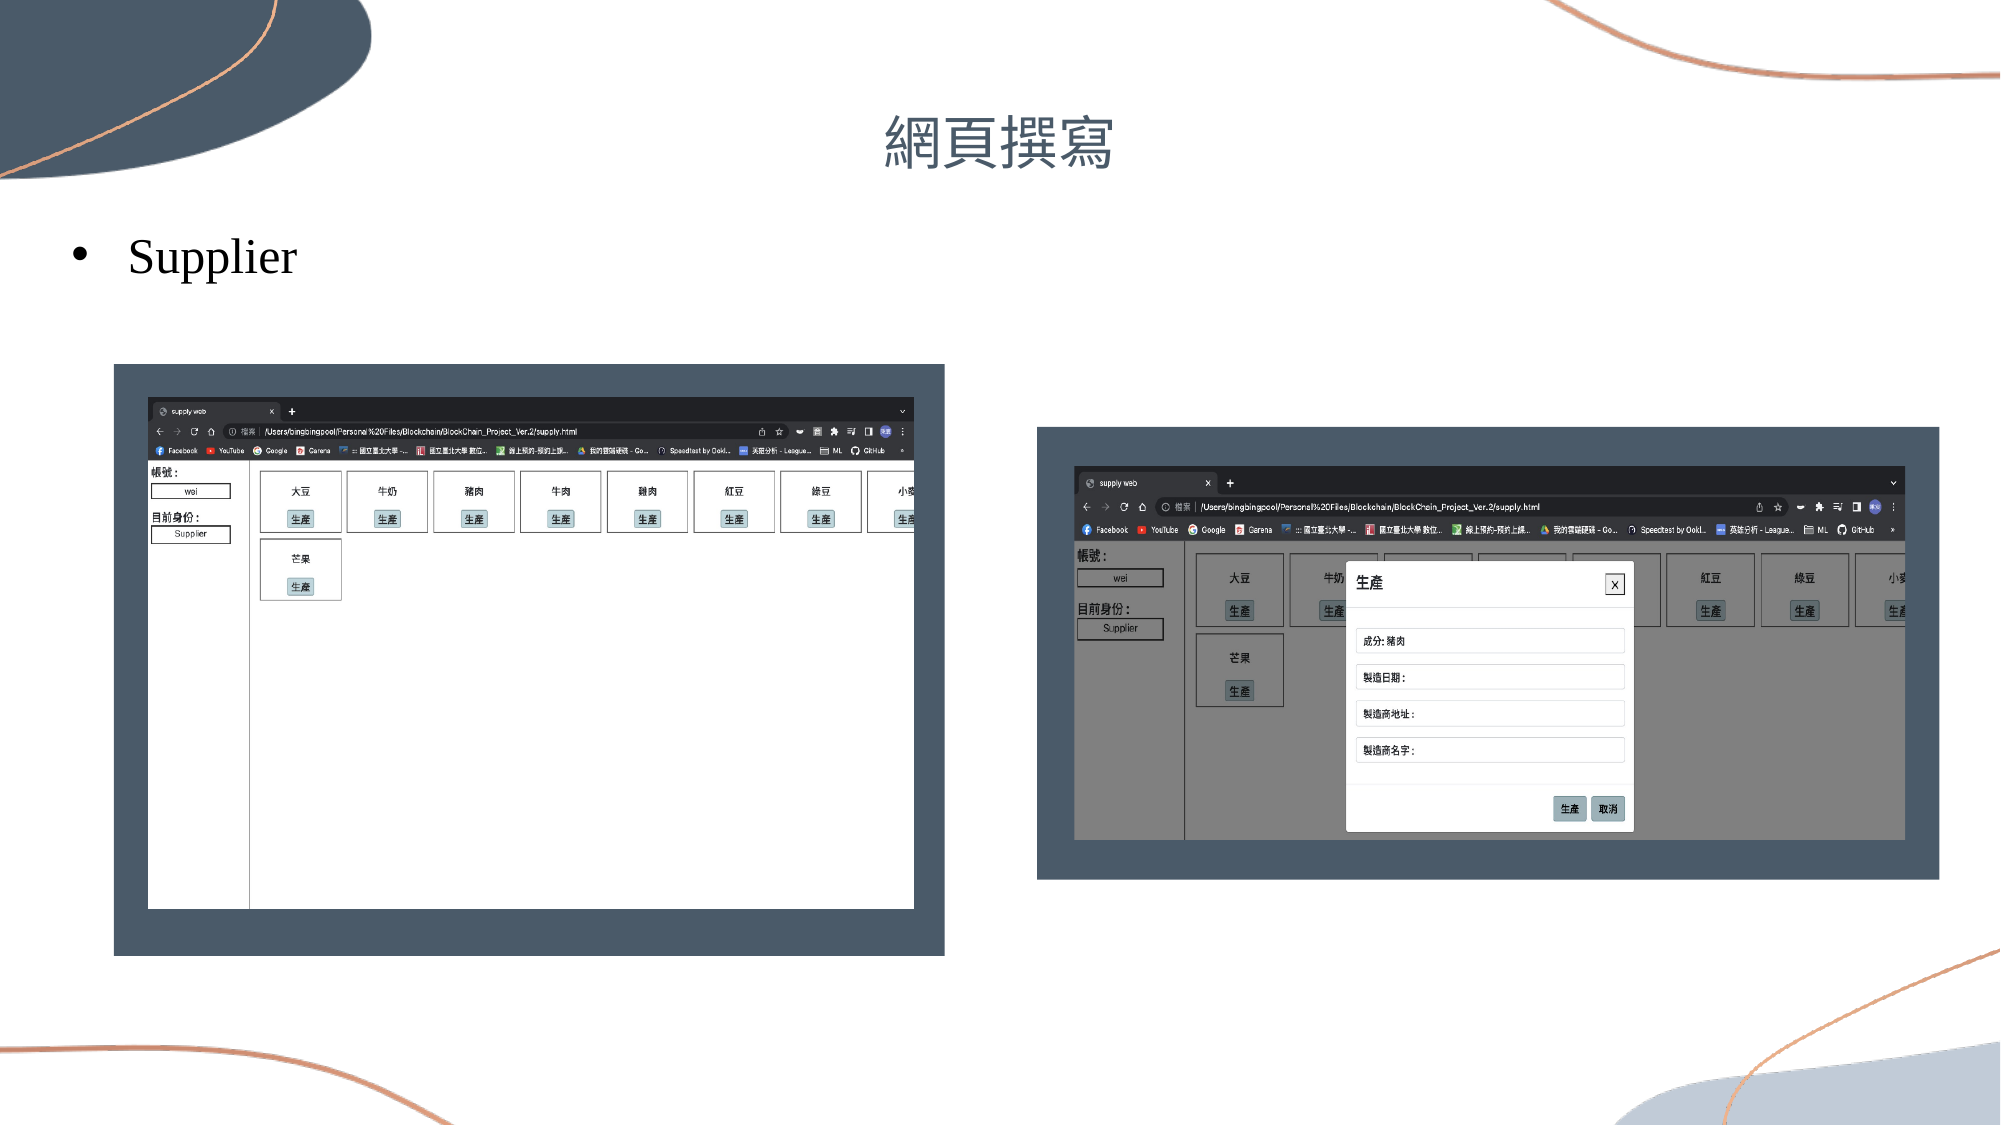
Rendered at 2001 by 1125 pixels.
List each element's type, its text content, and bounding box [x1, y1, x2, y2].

picture [148, 397, 914, 910]
picture [0, 1018, 478, 1125]
picture [1522, 0, 2001, 107]
text_box Supplier [56, 215, 1825, 291]
text_box [1036, 426, 1941, 881]
picture [1074, 466, 1906, 840]
text_box [113, 363, 946, 957]
picture [1603, 918, 2001, 1125]
picture [0, 0, 372, 207]
text_box 網頁撰寫 [868, 98, 1132, 184]
